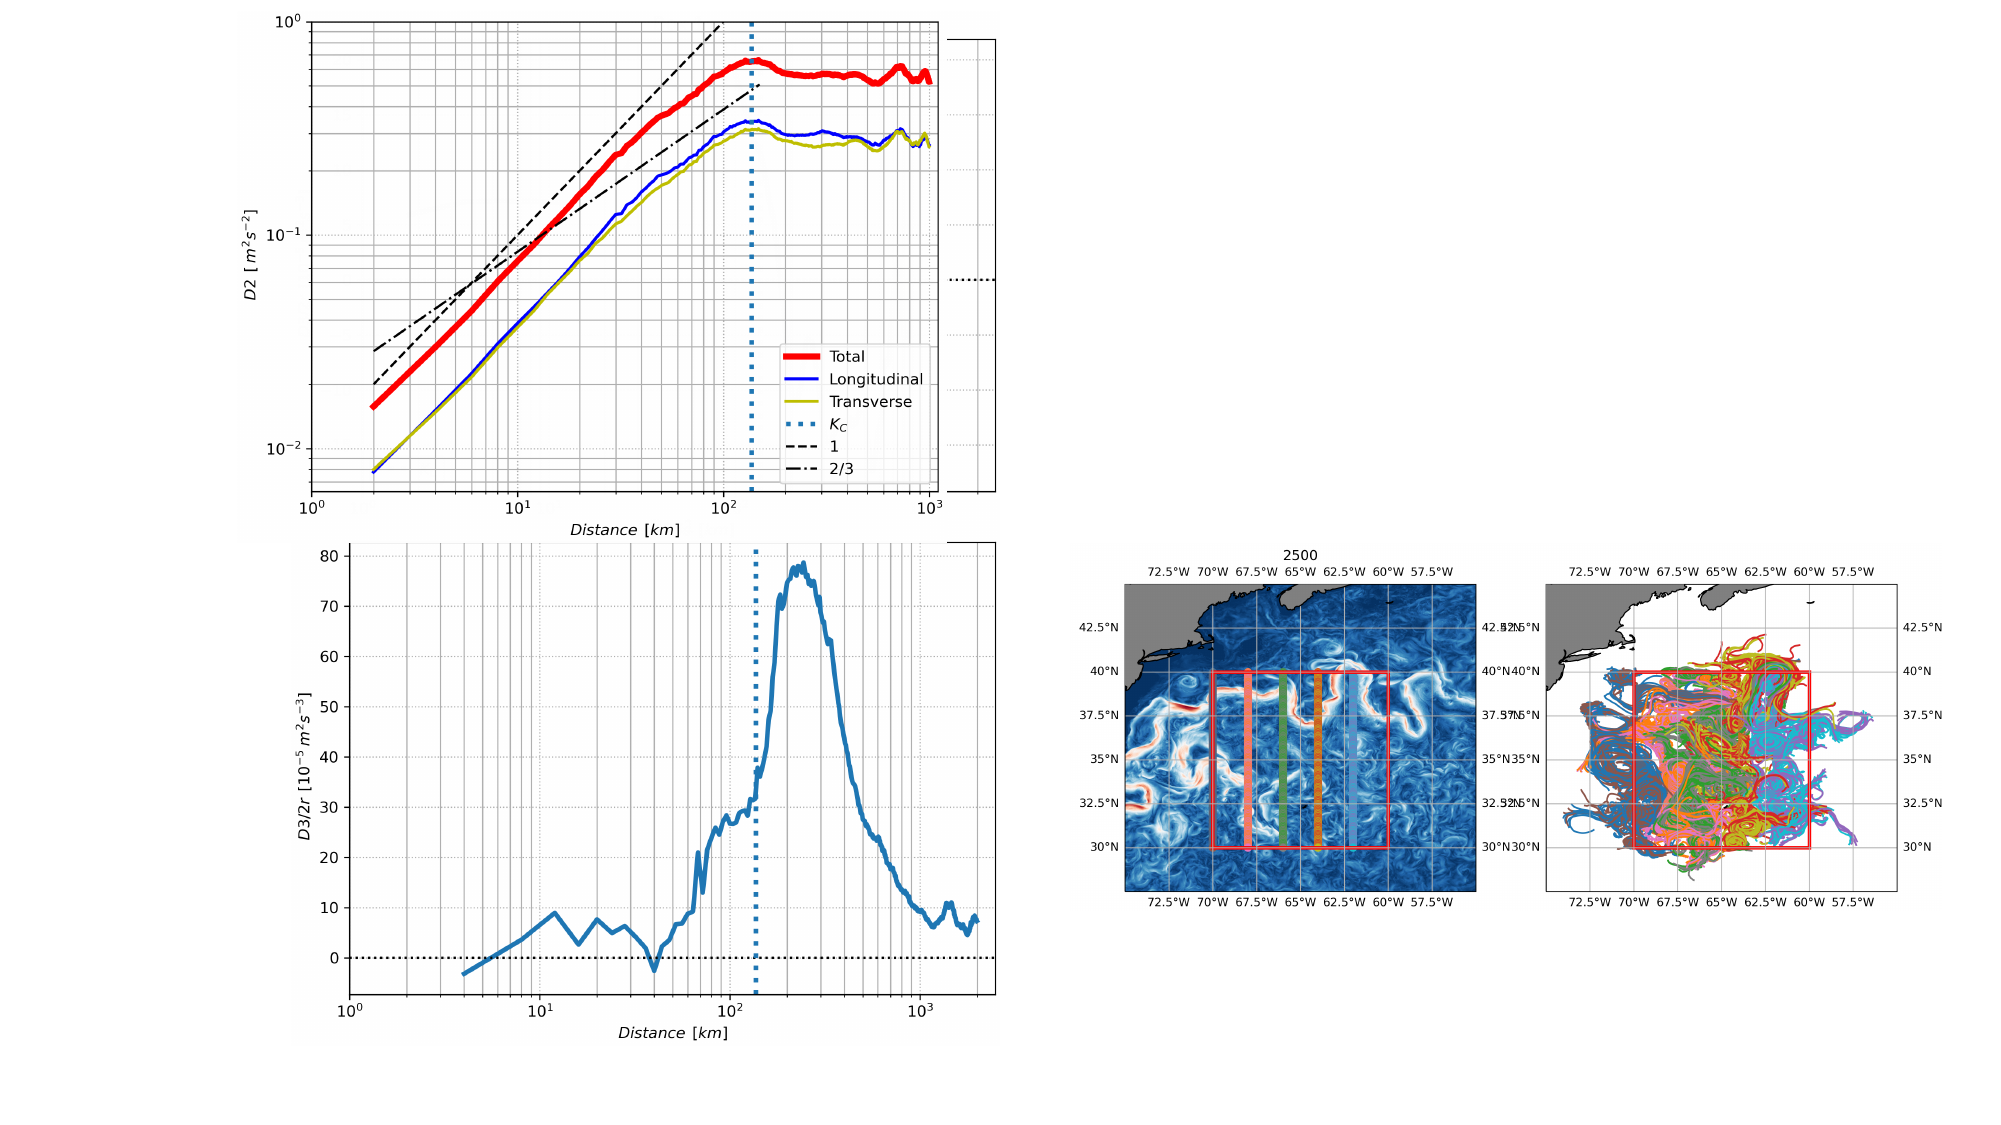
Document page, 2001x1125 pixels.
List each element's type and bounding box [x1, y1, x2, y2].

picture [237, 11, 1000, 1046]
picture [1070, 542, 1942, 911]
list [947, 11, 1000, 514]
